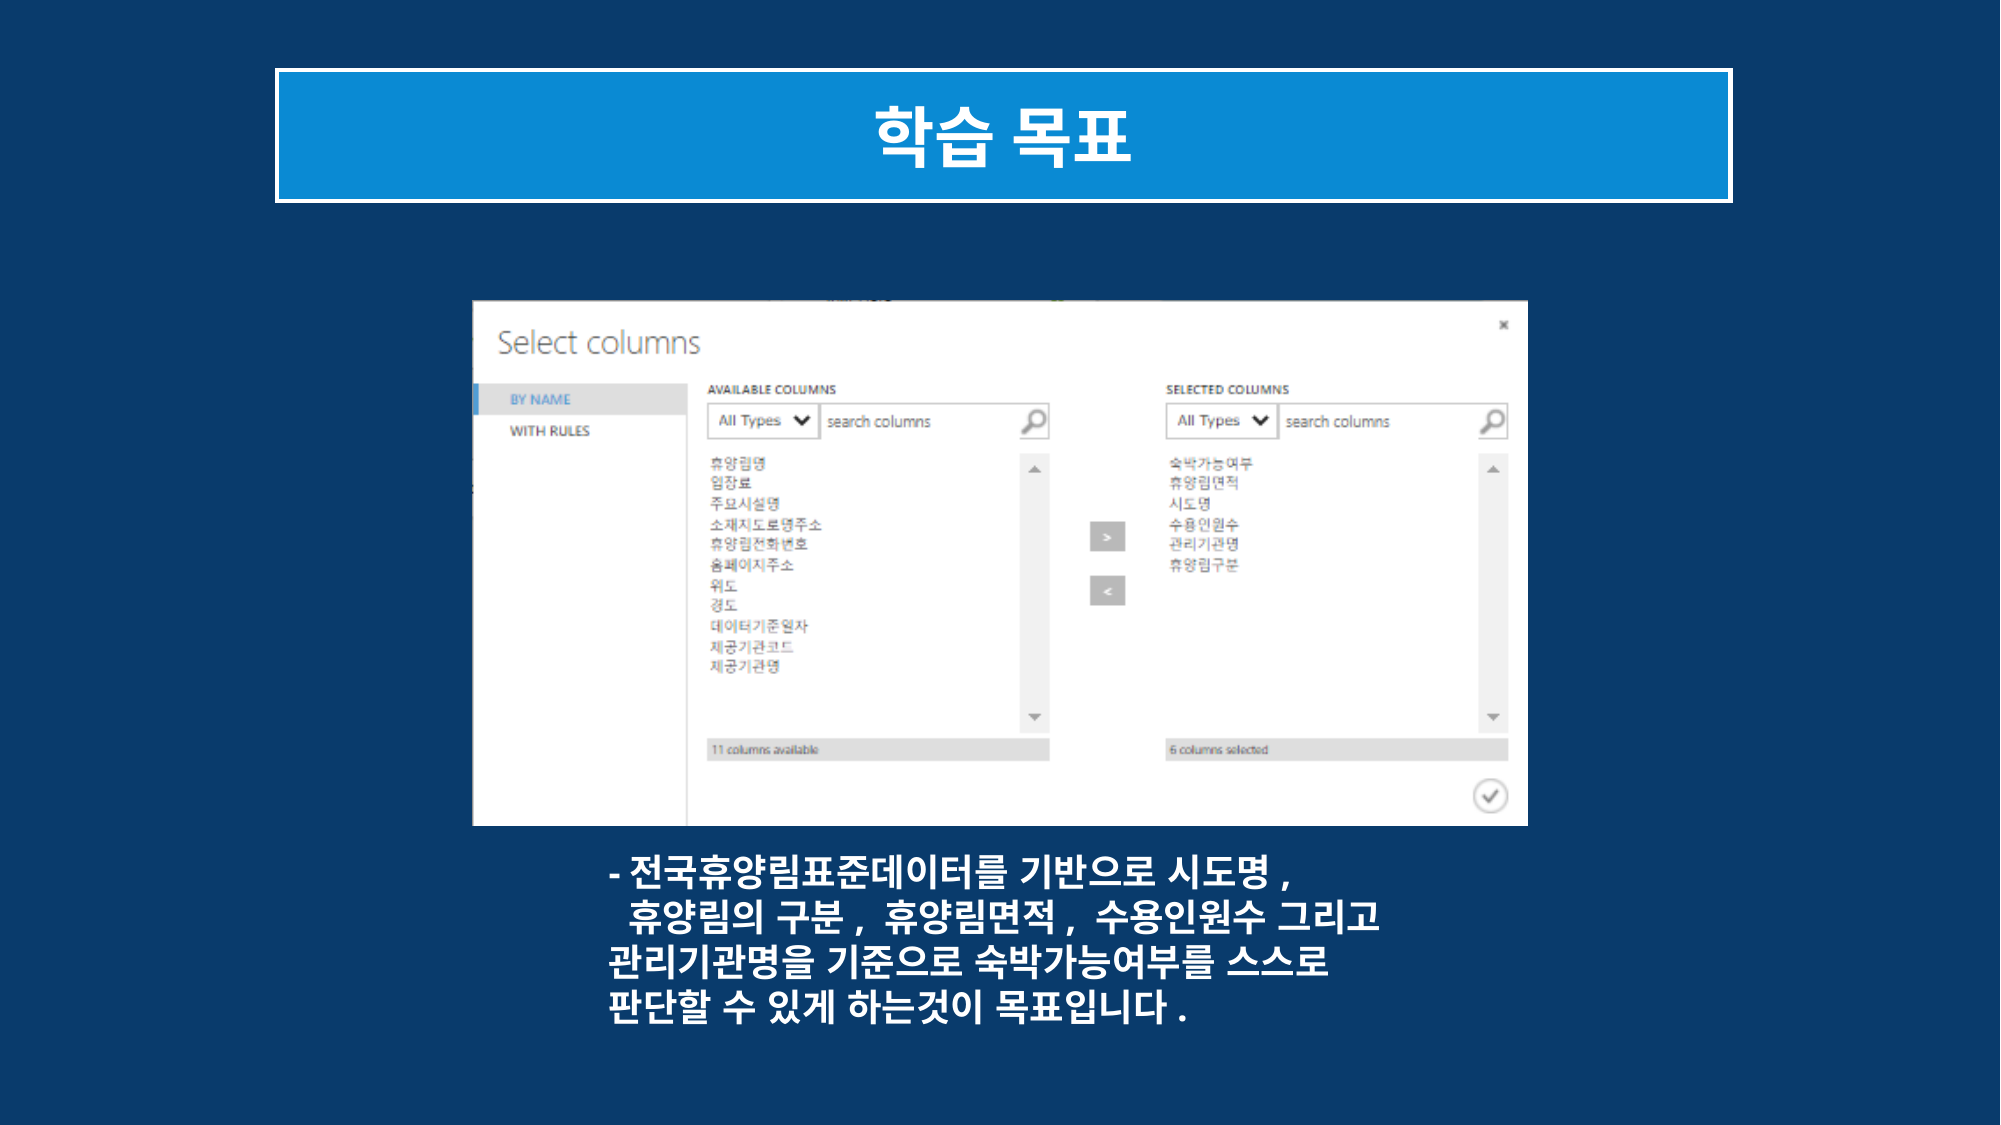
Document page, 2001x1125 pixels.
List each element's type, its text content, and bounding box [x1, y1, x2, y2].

text_box 학습 목표 [276, 69, 1732, 202]
picture [472, 300, 1528, 827]
text_box -전국휴양림표준데이터를 기반으로 시도명, 휴양림의 구분, 휴양림면적, 수용인원수 그리고 관리기관명을 기준으로 숙박가능여부를 스스로 판단할 수 있게 하는것이 목표입니다. [593, 841, 1415, 1036]
